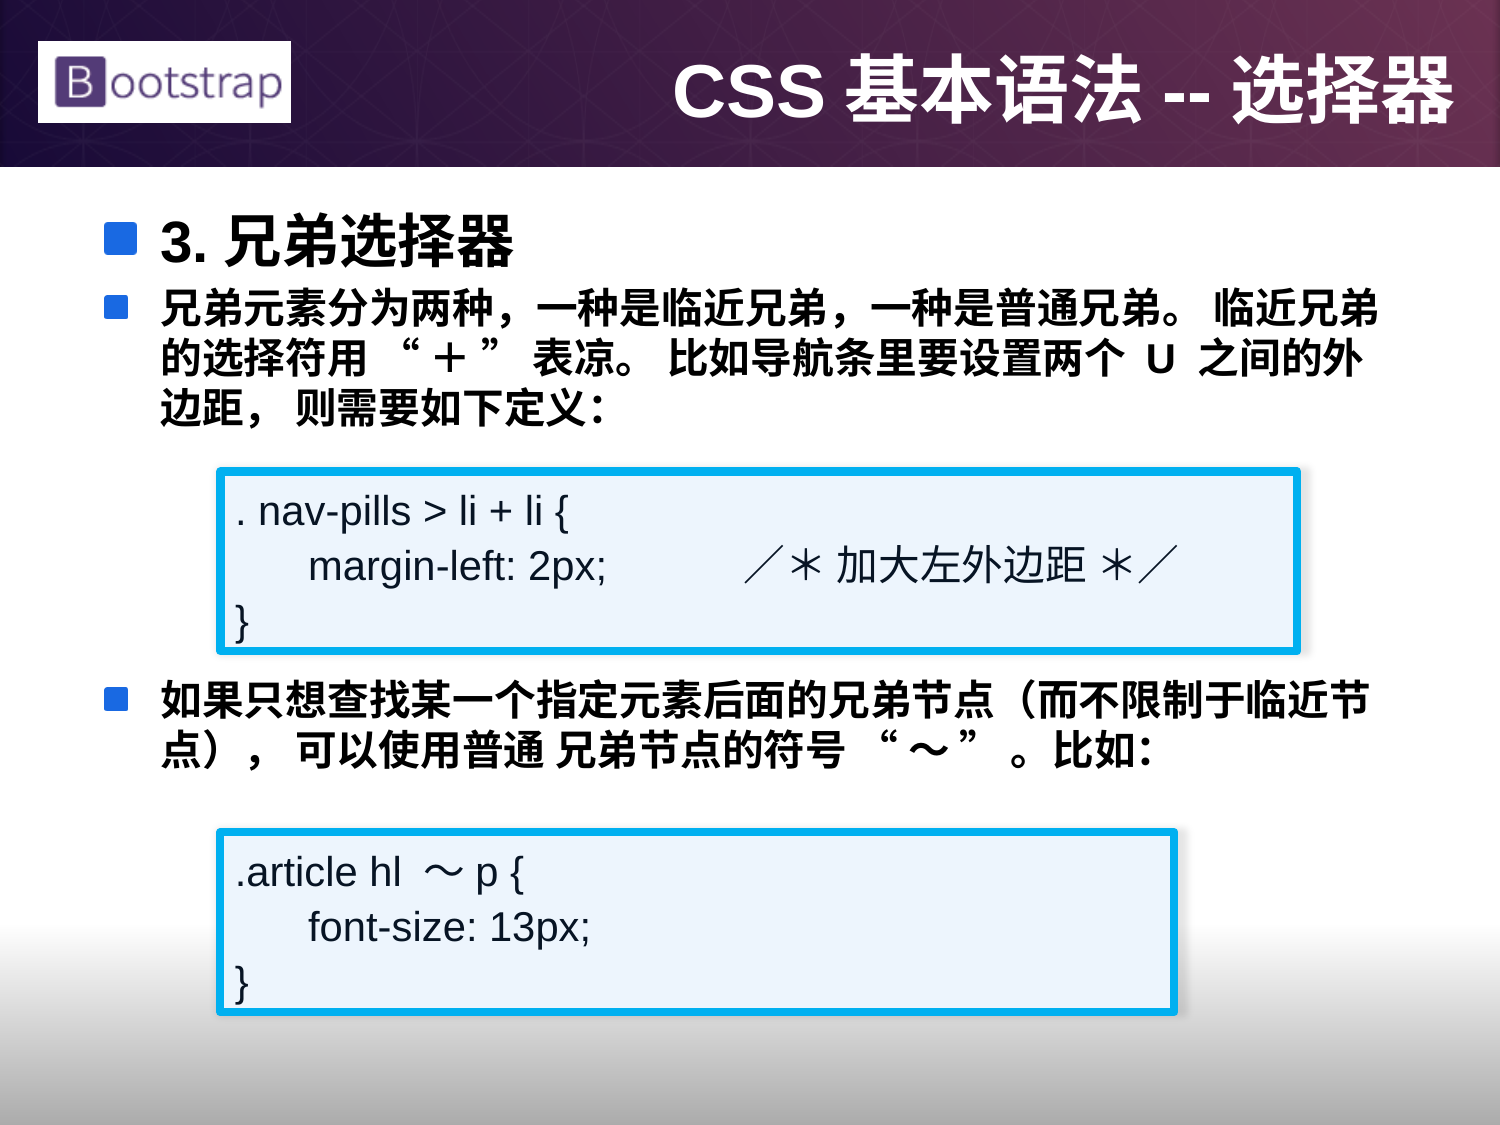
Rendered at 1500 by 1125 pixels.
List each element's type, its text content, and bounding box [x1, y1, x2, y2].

title CSS基本语法--选择器 [120, 13, 1471, 162]
text_box . nav-pills > li + li { margin-left: 2px; ／＊ 加大左外边距 ＊／ } [220, 471, 1298, 652]
picture [104, 222, 137, 255]
picture [104, 295, 128, 319]
picture [0, 0, 1500, 167]
text_box .article hl ～p { font-size: 13px; } [220, 832, 1175, 1013]
picture [104, 687, 128, 711]
list 3.兄弟选择器 兄弟元素分为两种，一种是临近兄弟，一种是普通兄弟。 临近兄弟的选择符用 “ ＋ ” 表凉。 比如导航条里要设置两个 U 之间的外边距， 则需要如下定义： 如果只想查找某一个指定元素后面的兄弟节点（而不限制于临近节点）， 可以使用普通 兄弟节点的符号 “ ～ ” 。比如： [88, 195, 1422, 1019]
